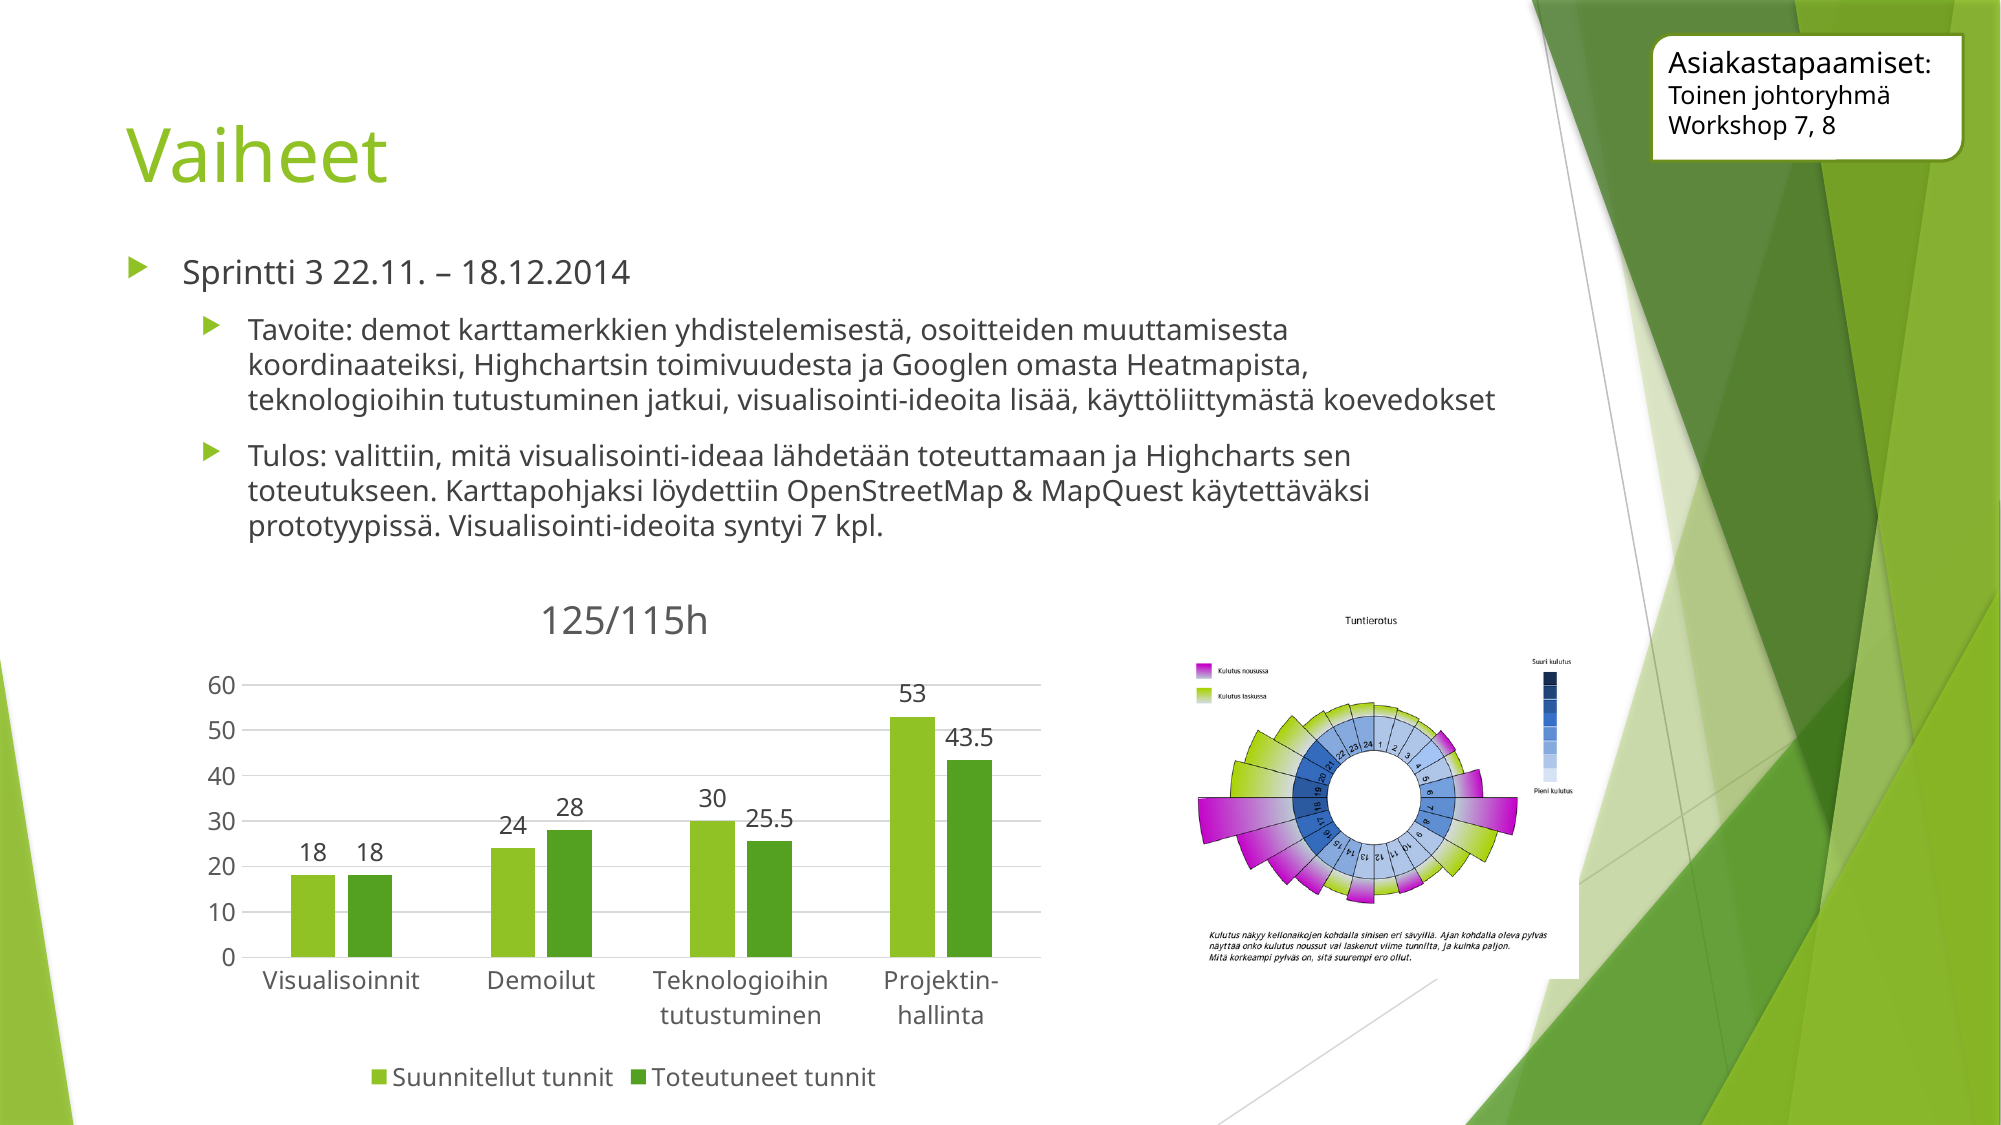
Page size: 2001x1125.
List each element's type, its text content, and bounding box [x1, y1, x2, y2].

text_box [1650, 33, 1988, 162]
chart [189, 561, 1059, 1101]
list Sprintti 3 22.11. – 18.12.2014 Tavoite: demot karttamerkkien yhdistelemisestä, osoitteiden muuttamisesta koordinaateiksi, Highchartsin toimivuudesta ja Googlen omasta Heatmapista, teknologioihin tutustuminen jatkui, visualisointi-ideoita lisää, käyttöliittymästä koevedokset Tulos: valittiin, mitä visualisointi-ideaa lähdetään toteuttamaan ja Highcharts sen toteutukseen. Karttapohjaksi löydettiin OpenStreetMap & MapQuest käytettäväksi prototyypissä. Visualisointi-ideoita syntyi 7 kpl. [111, 243, 1522, 880]
picture [1184, 601, 1580, 979]
title Vaiheet [111, 99, 1522, 243]
